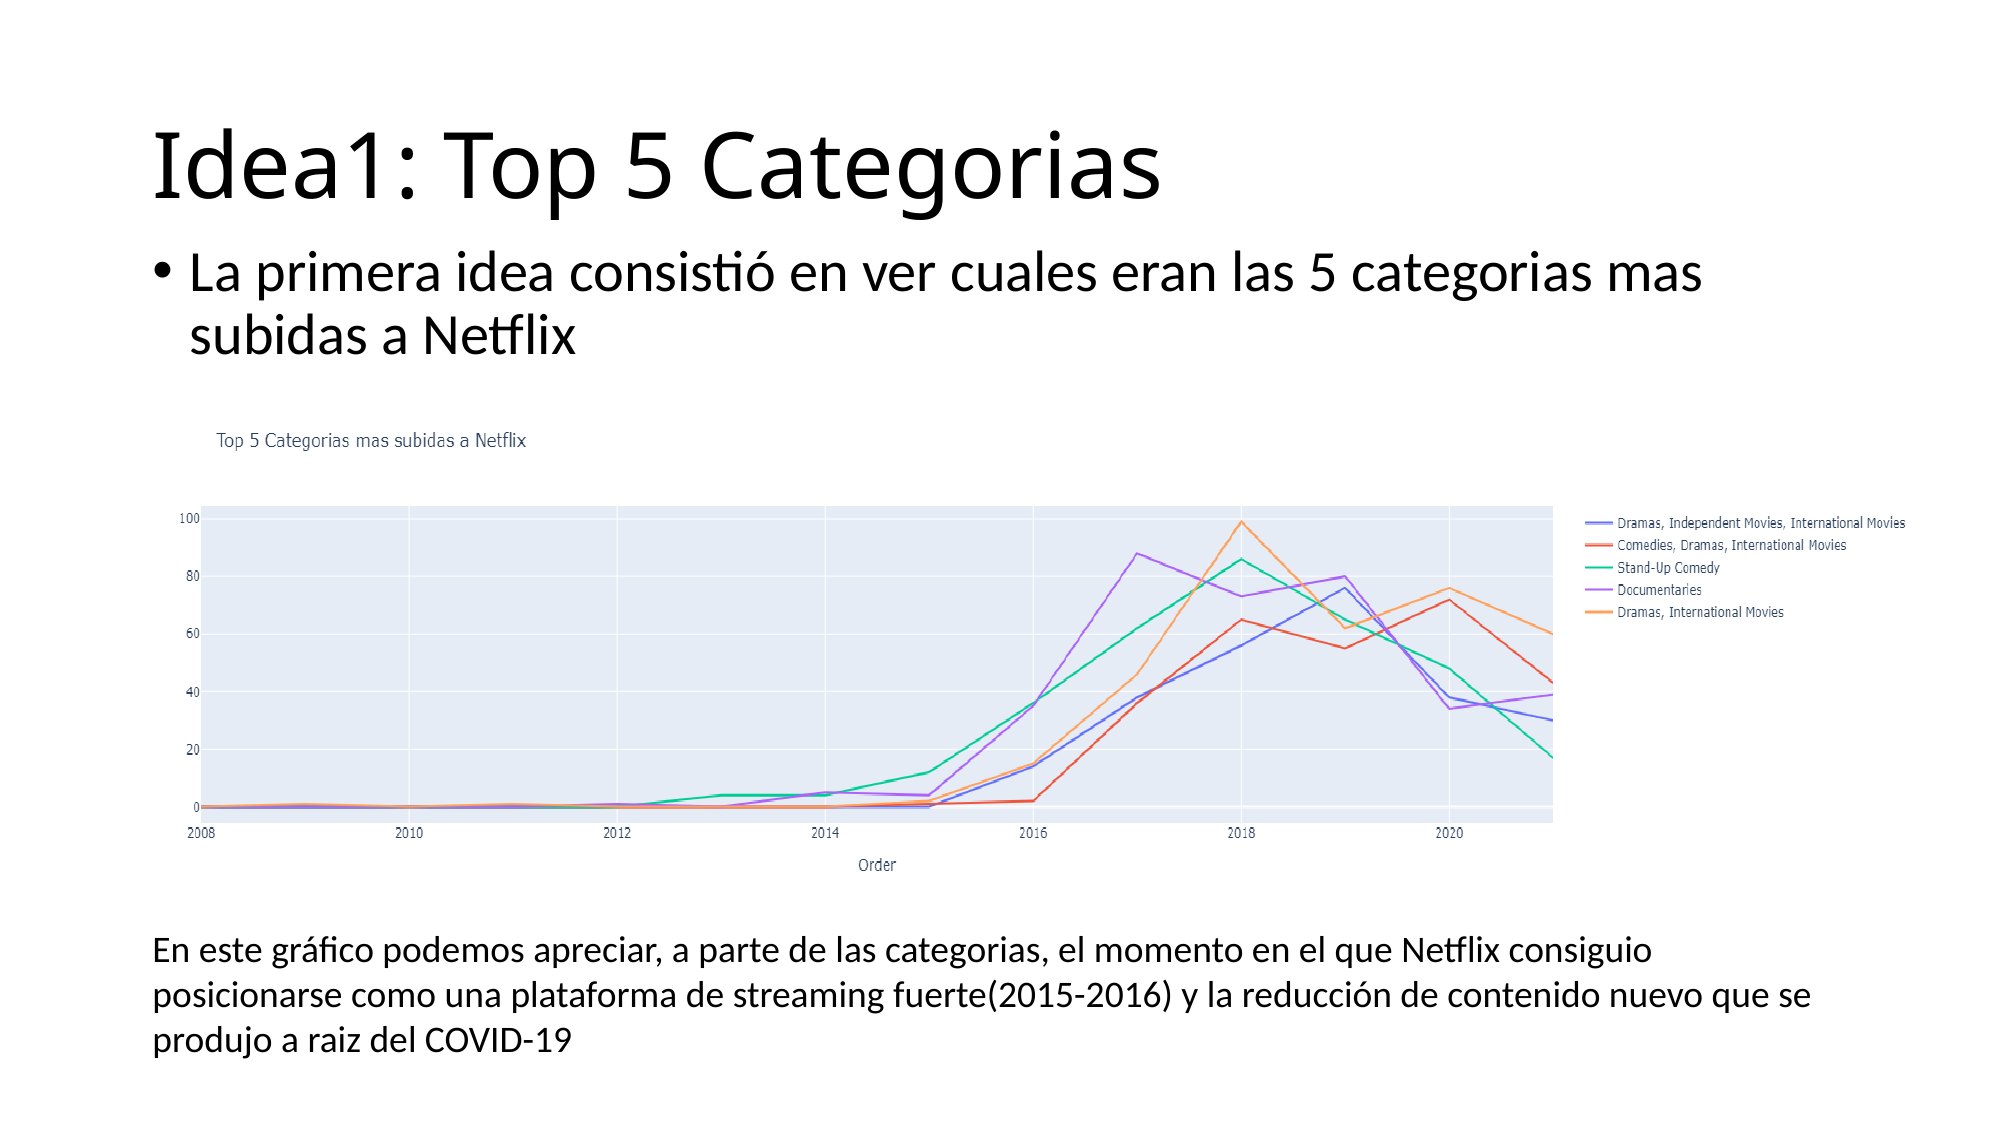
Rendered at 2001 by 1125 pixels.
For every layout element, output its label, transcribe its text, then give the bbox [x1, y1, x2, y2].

list La primera idea consistió en ver cuales eran las 5 categorias mas subidas a Netflix [137, 233, 1863, 389]
title Idea1: Top 5 Categorias [137, 59, 1863, 233]
text_box En este gráfico podemos apreciar, a parte de las categorias, el momento en el que Netflix consiguio posicionarse como una plataforma de streaming fuerte(2015-2016) y la reducción de contenido nuevo que se produjo a raiz del COVID-19 [137, 917, 1863, 1068]
picture [126, 389, 1922, 917]
